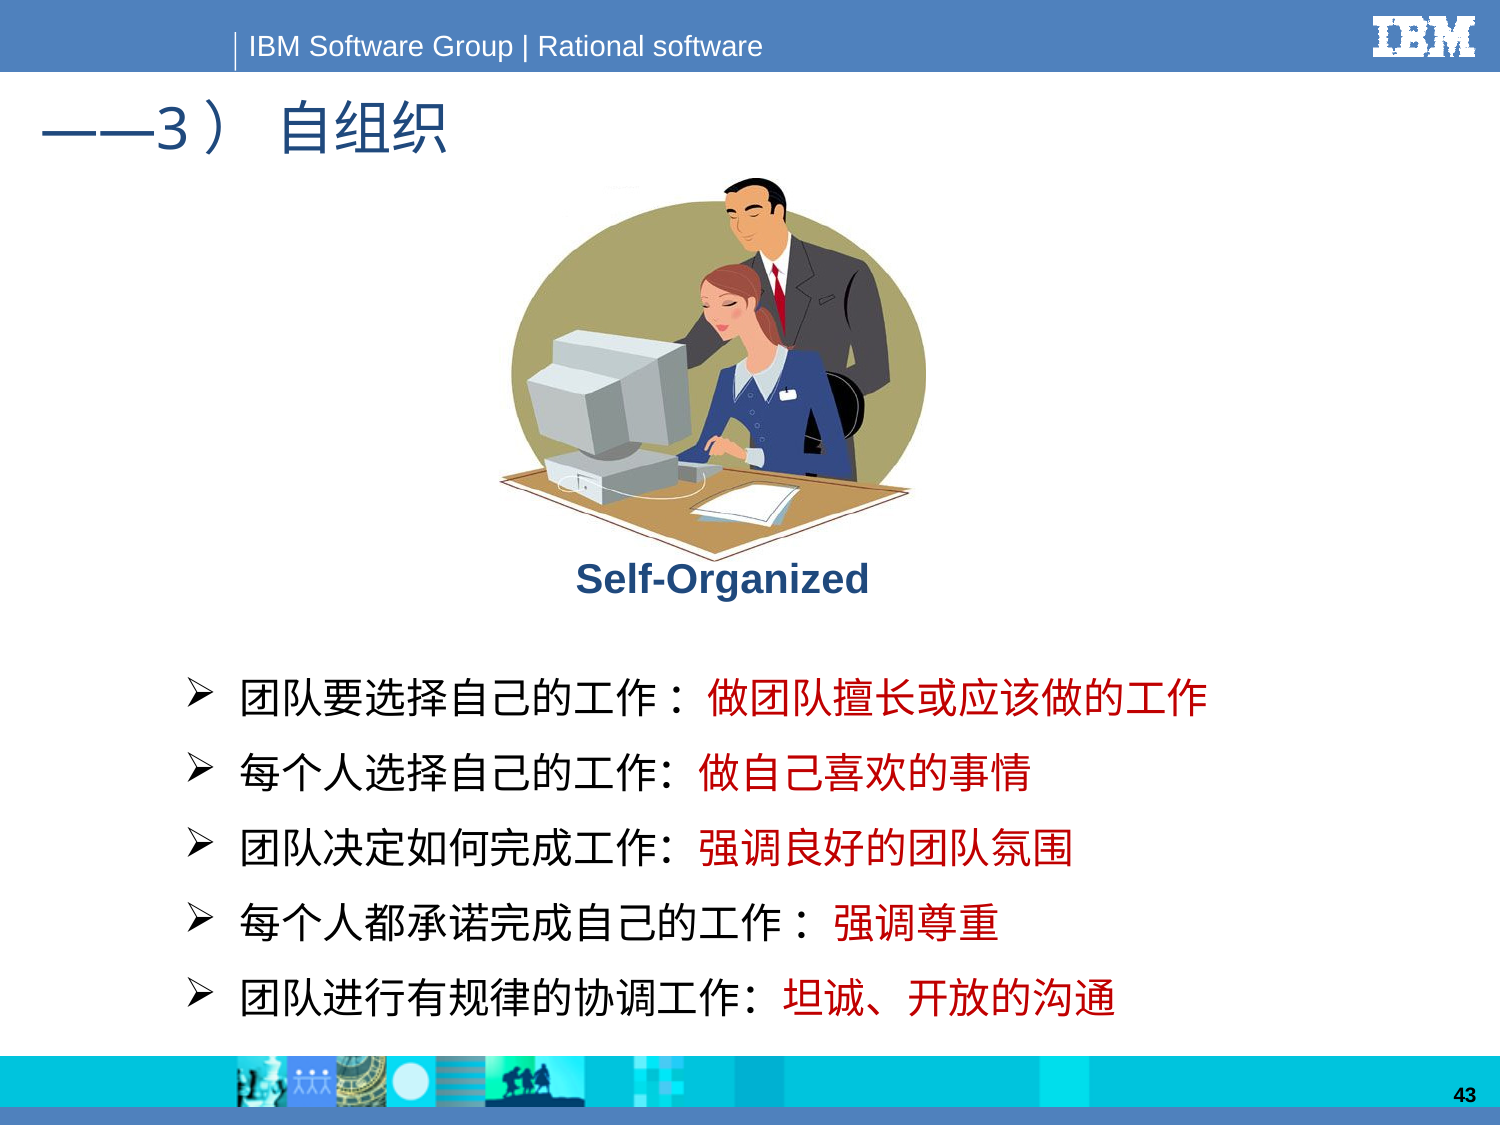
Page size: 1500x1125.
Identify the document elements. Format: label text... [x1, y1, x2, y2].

title ——3） 自组织 [25, 91, 1477, 171]
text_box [498, 177, 928, 614]
slide_number 43 [1366, 1081, 1477, 1107]
text_box 团队要选择自己的工作 ：做团队擅长或应该做的工作 每个人选择自己的工作：做自己喜欢的事情 团队决定如何完成工作：强调良好的团队氛围 每个人都承诺完成自己的工作 ：强调尊重 团队进行有规律的协调工作：坦诚、开放的沟通 [169, 639, 1393, 1030]
picture [0, 1056, 1500, 1107]
